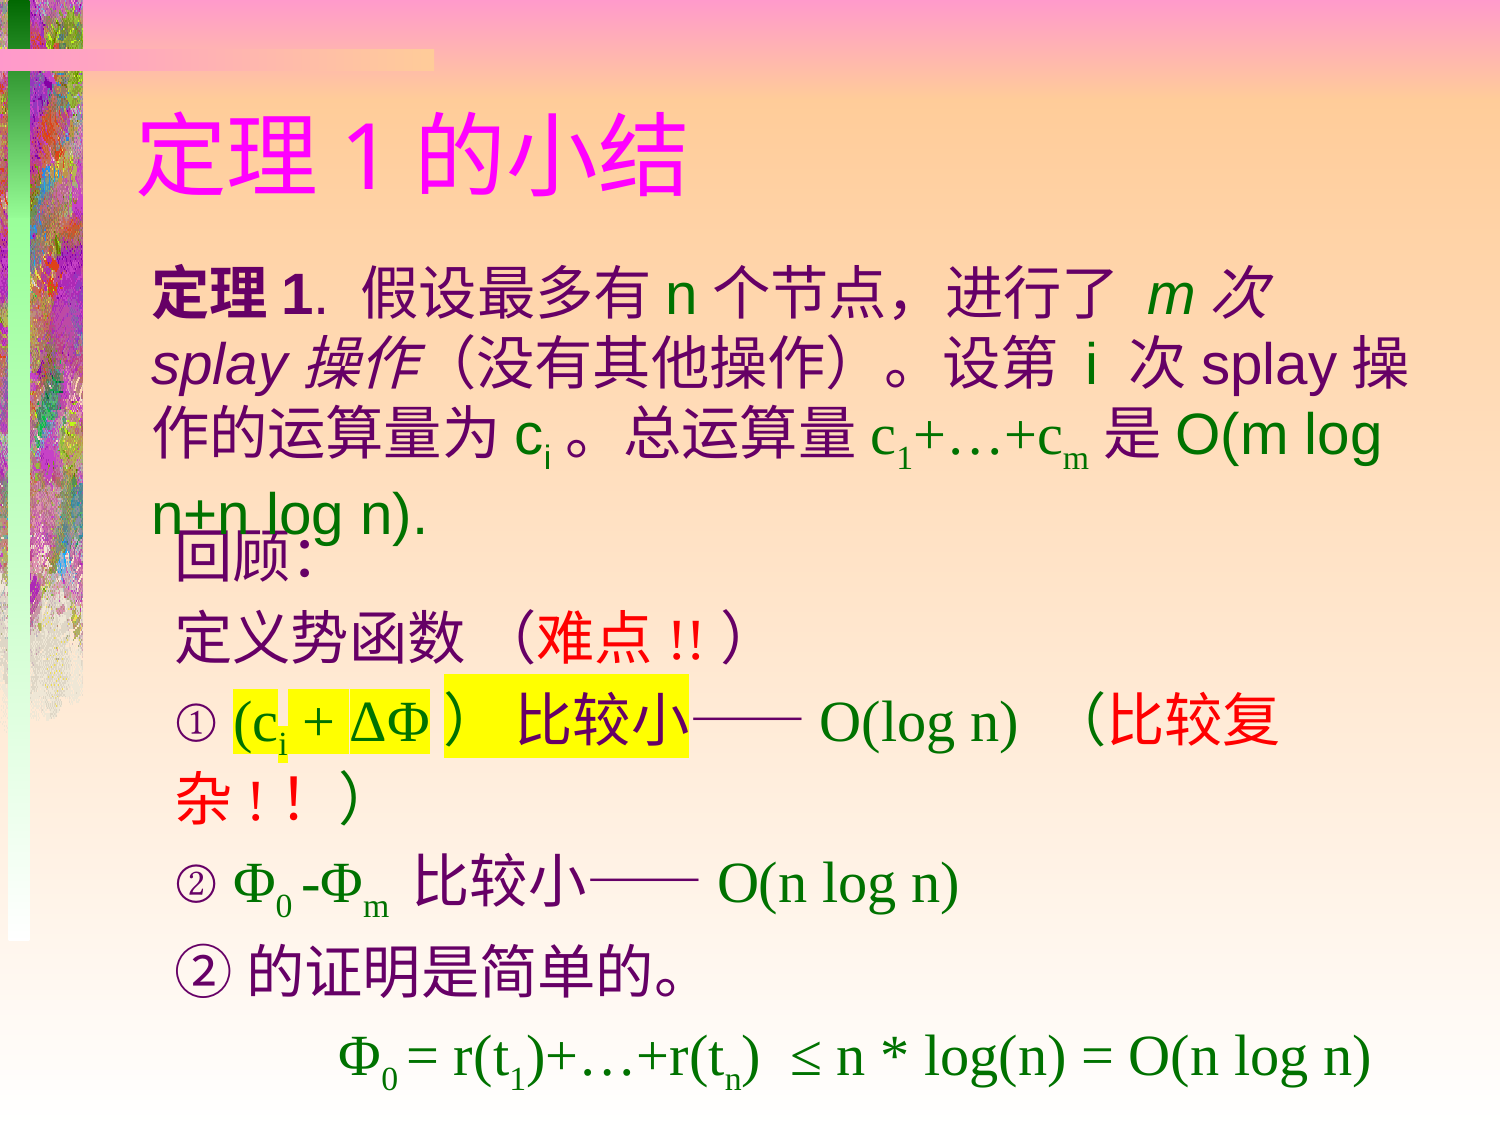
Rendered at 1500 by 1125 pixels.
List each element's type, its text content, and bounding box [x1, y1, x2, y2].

list 定理1. 假设最多有n个节点，进行了 m次 splay操作（没有其他操作）。设第 i 次splay操作的运算量为ci。总运算量c1+…+cm是O(m log n+n log n). [136, 249, 1436, 500]
picture [0, 0, 9, 50]
title 定理1的小结 [120, 85, 1396, 222]
picture [0, 71, 9, 821]
picture [29, 0, 83, 50]
text_box 回顾： 定义势函数 （难点!!） ① (ci + ΔΦ） 比较小——O(log n) （比较复杂!！） ② Φ0 -Φm 比较小——O(n log n) ②的证明是简单的。 Φ0 = r(t1)+…+r(tn) ≤ n * log(n) = O(n log n) [159, 512, 1474, 1046]
picture [29, 71, 83, 821]
